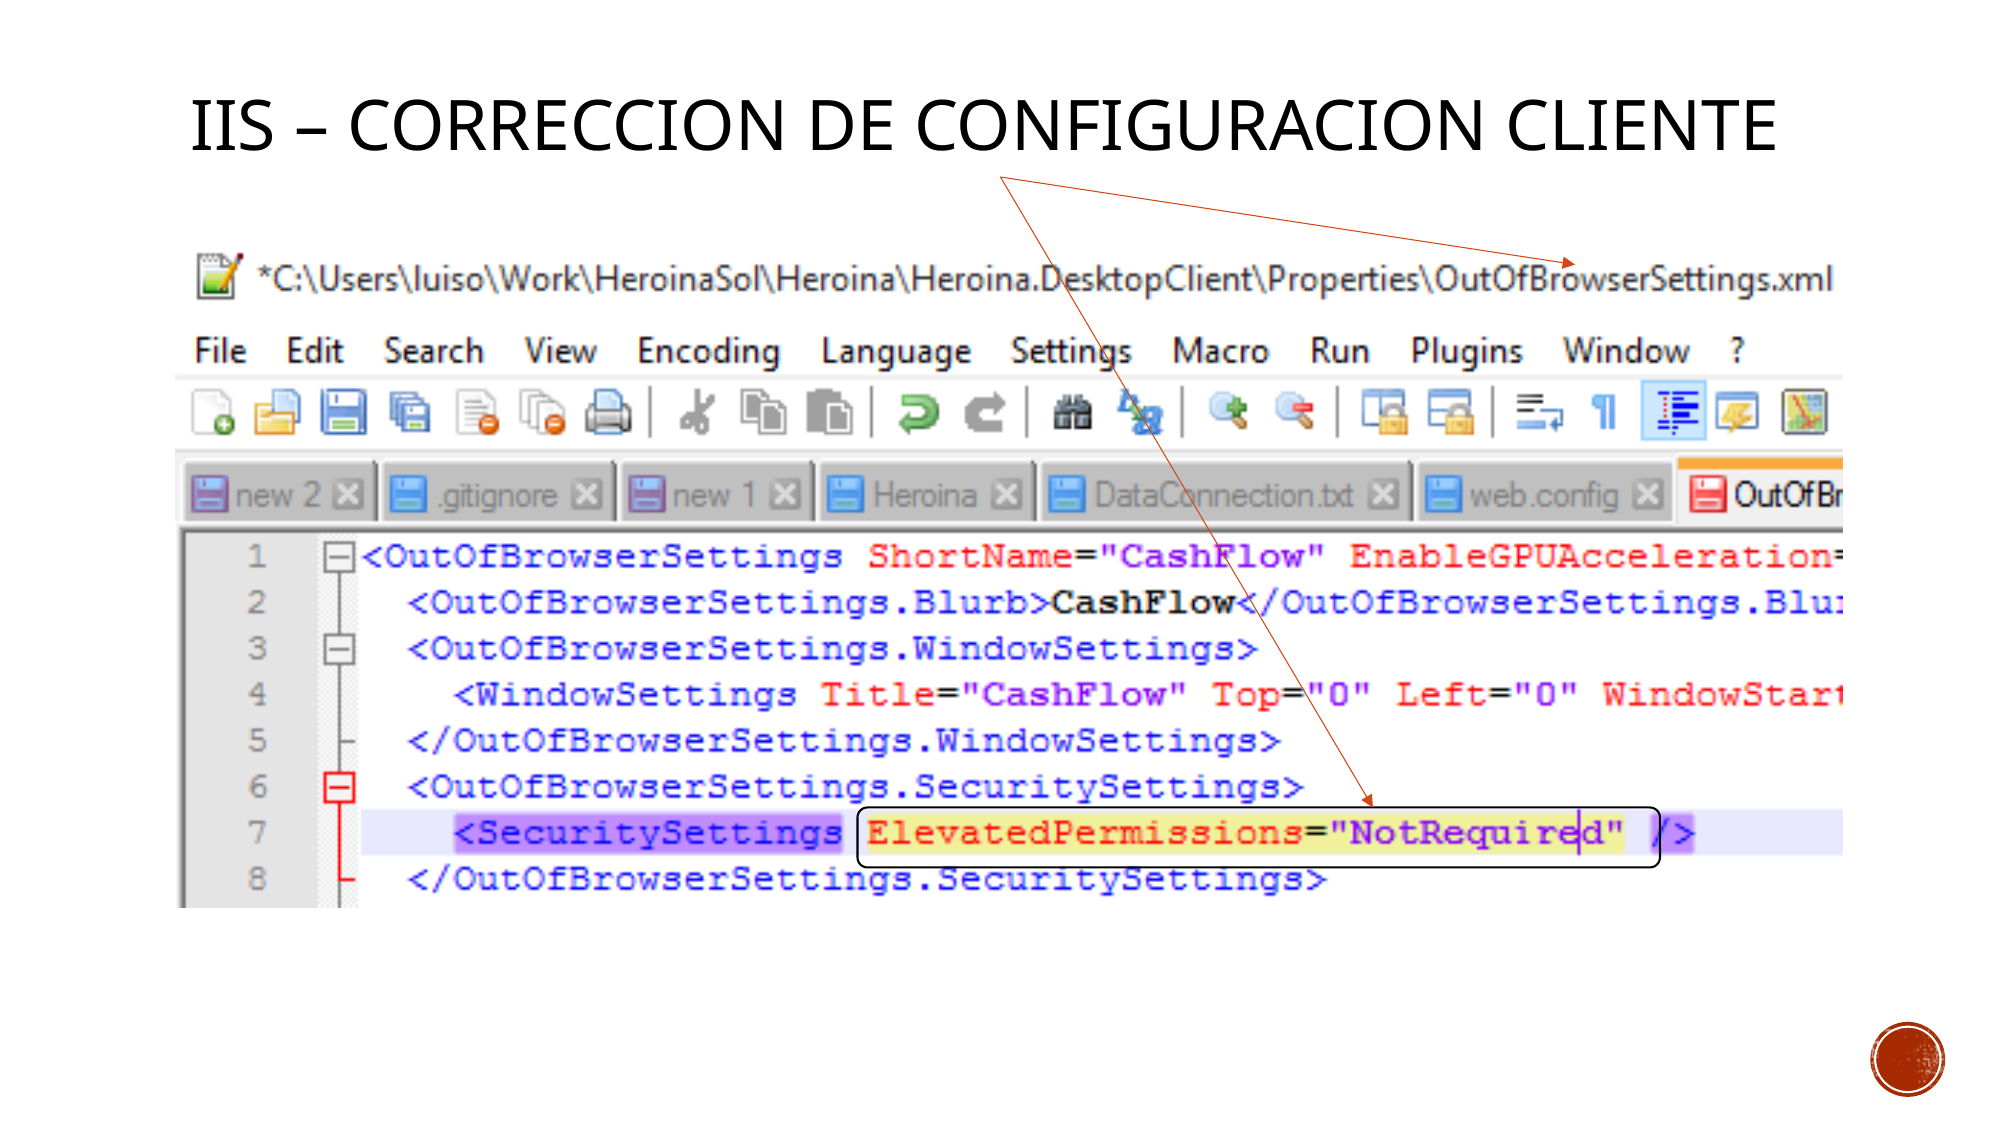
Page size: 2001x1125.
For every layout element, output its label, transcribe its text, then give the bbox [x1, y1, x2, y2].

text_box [1001, 179, 1574, 265]
title IIS – CORRECCION DE CONFIGURACION CLIENTE [175, 79, 1826, 177]
picture [175, 238, 1841, 908]
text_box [1003, 264, 1372, 805]
